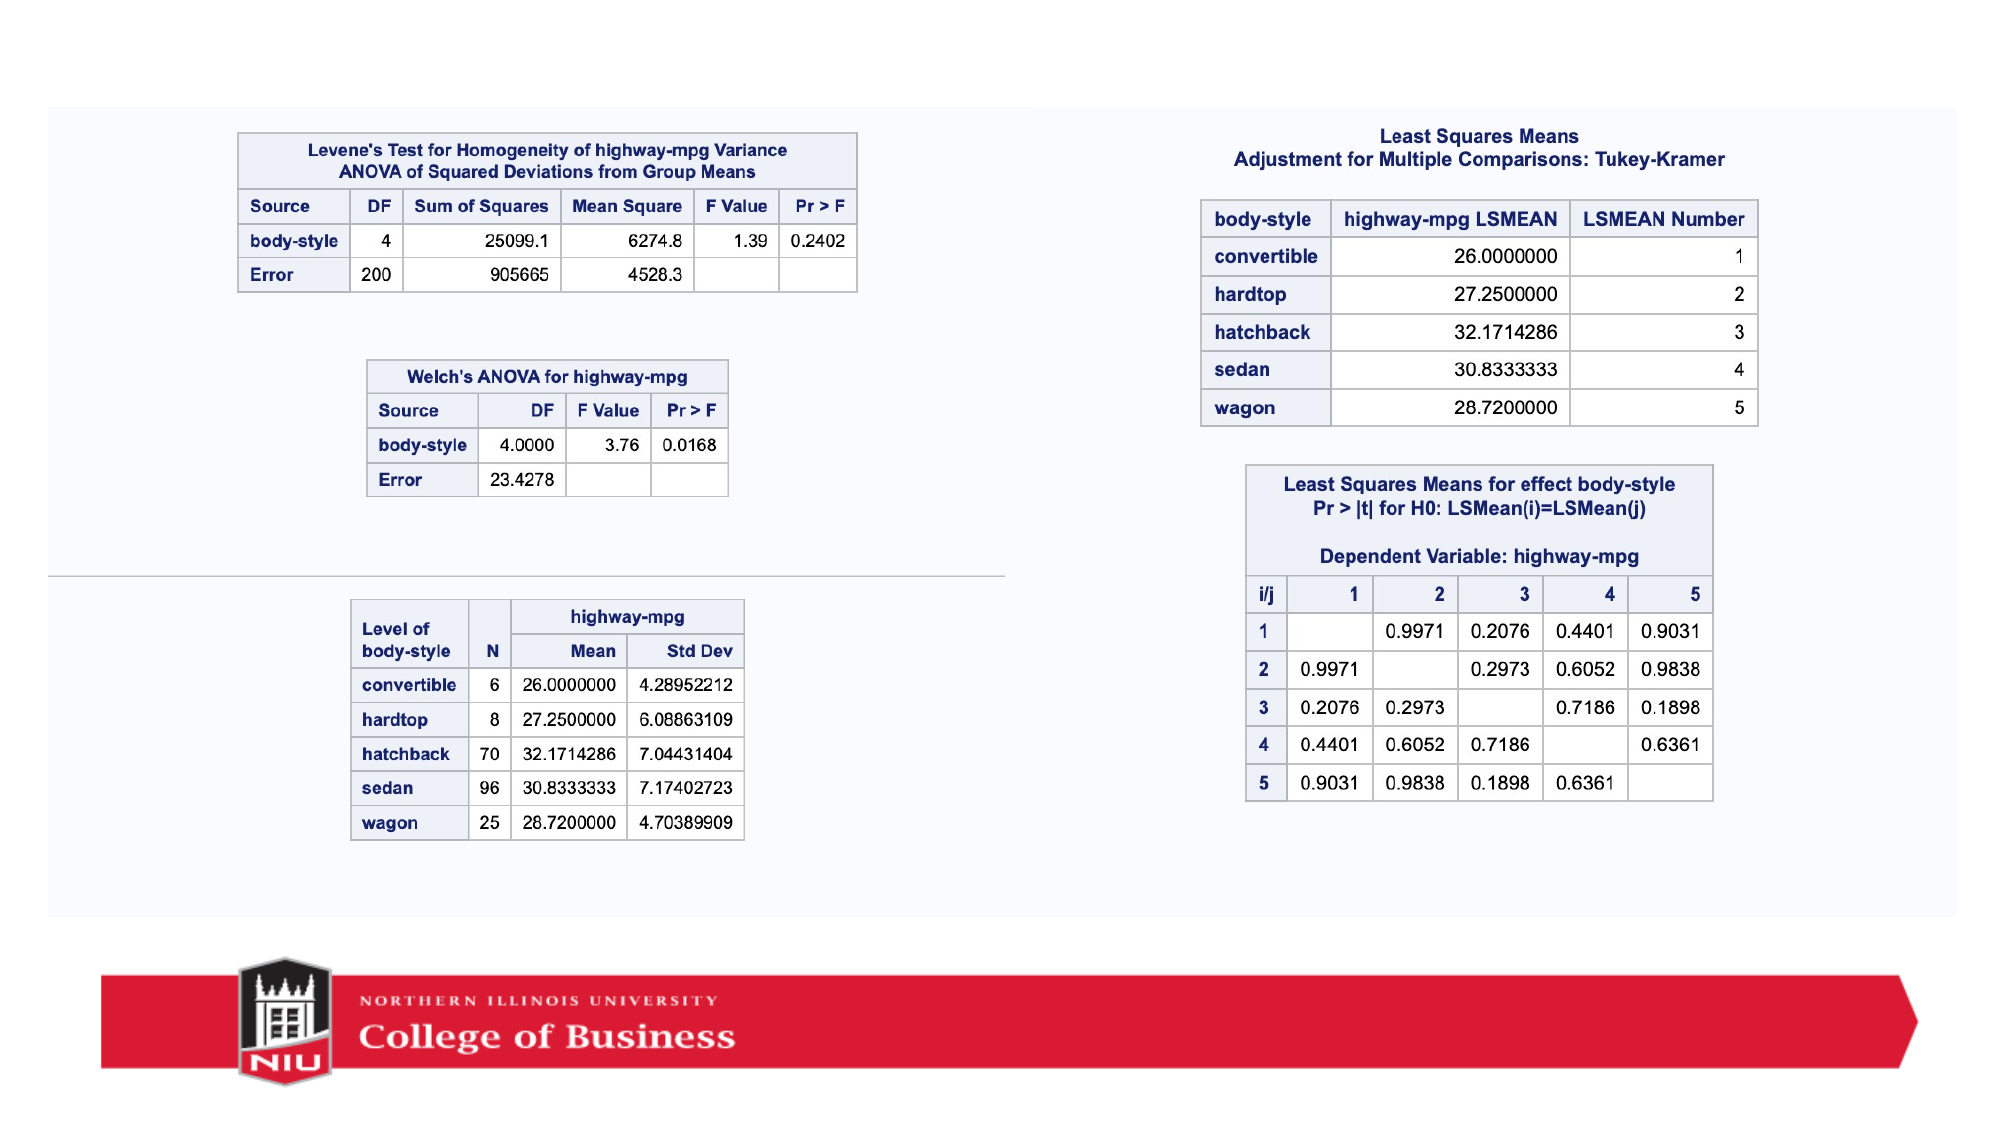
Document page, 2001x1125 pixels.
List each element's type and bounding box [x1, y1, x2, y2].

picture [85, 946, 1931, 1102]
picture [1005, 107, 1957, 917]
list [48, 107, 1004, 917]
